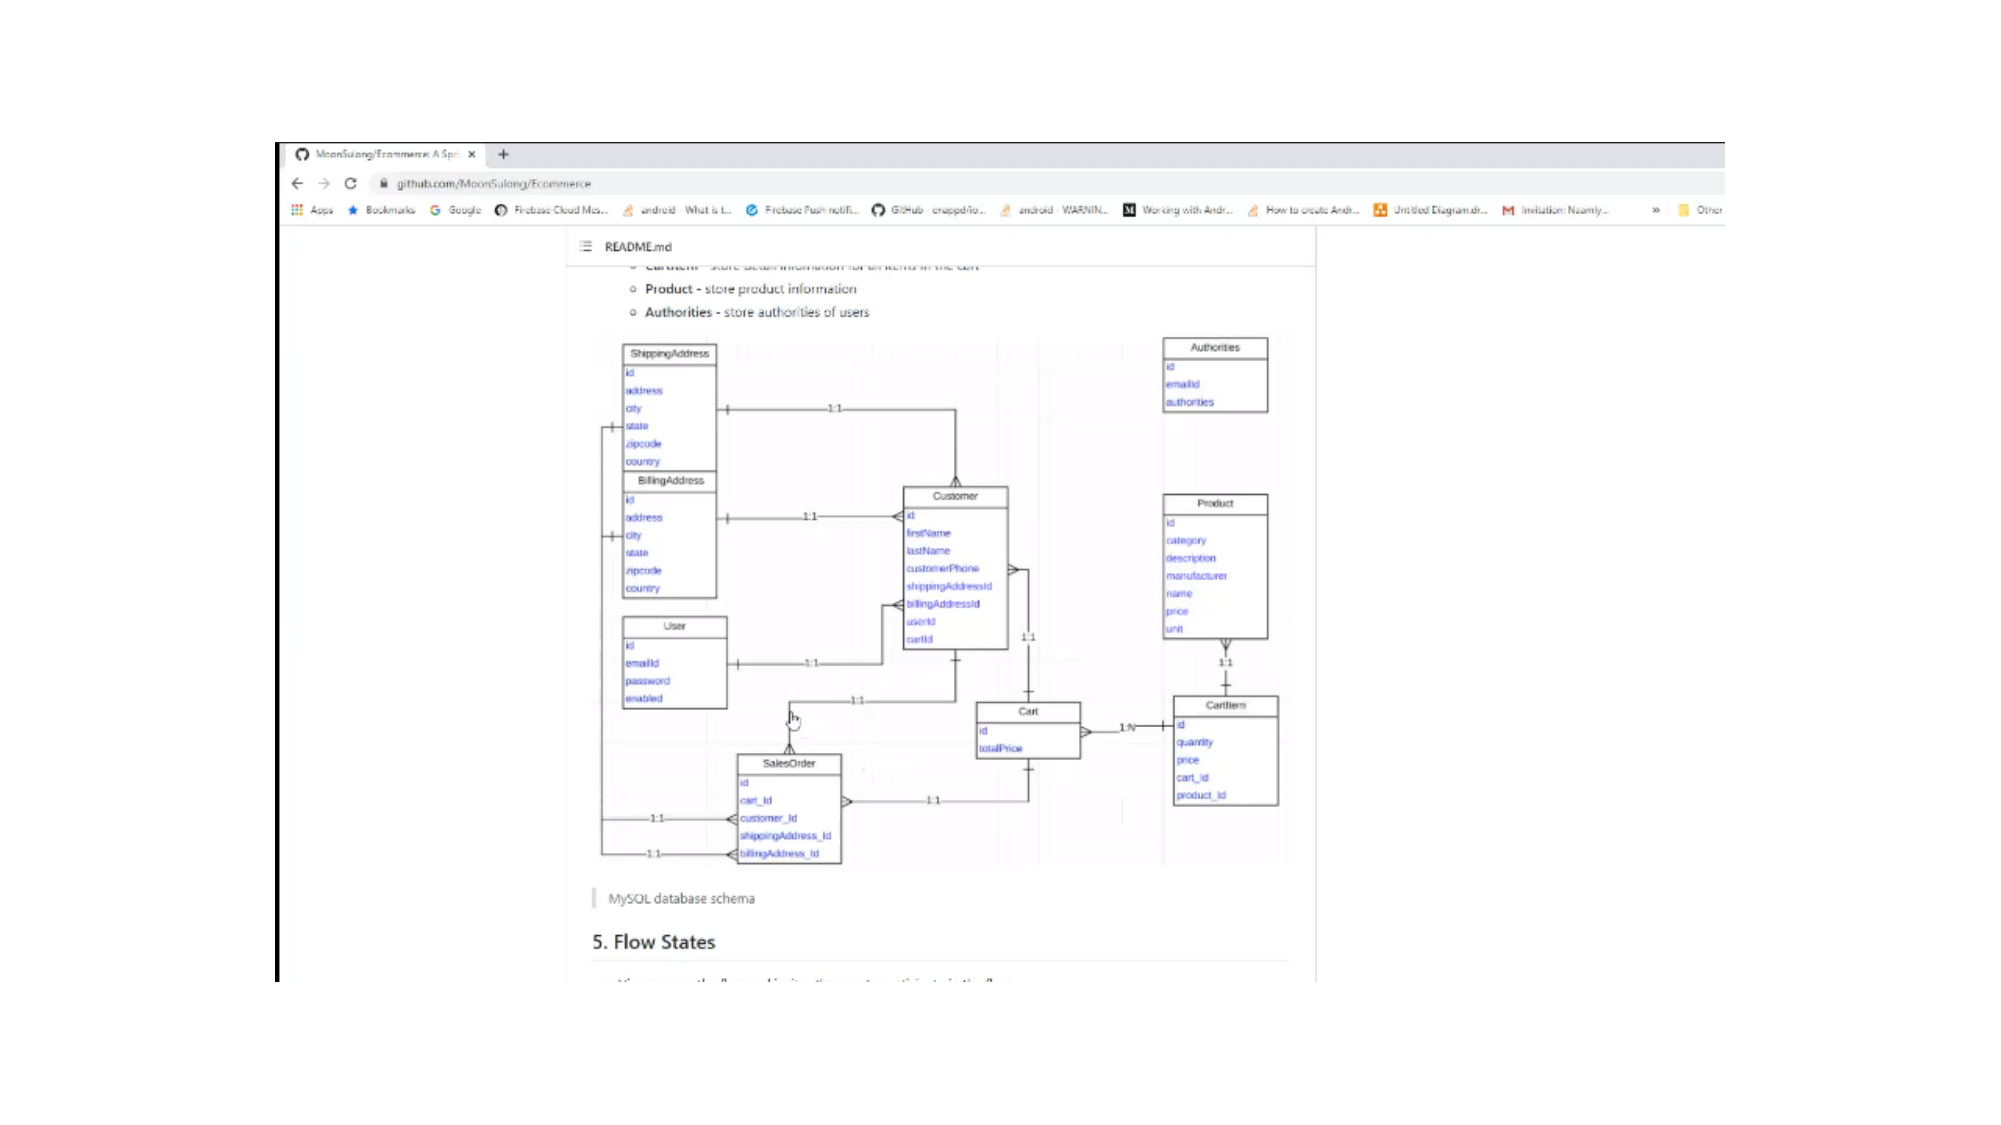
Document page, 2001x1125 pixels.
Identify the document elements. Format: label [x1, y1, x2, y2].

picture [274, 142, 1725, 982]
